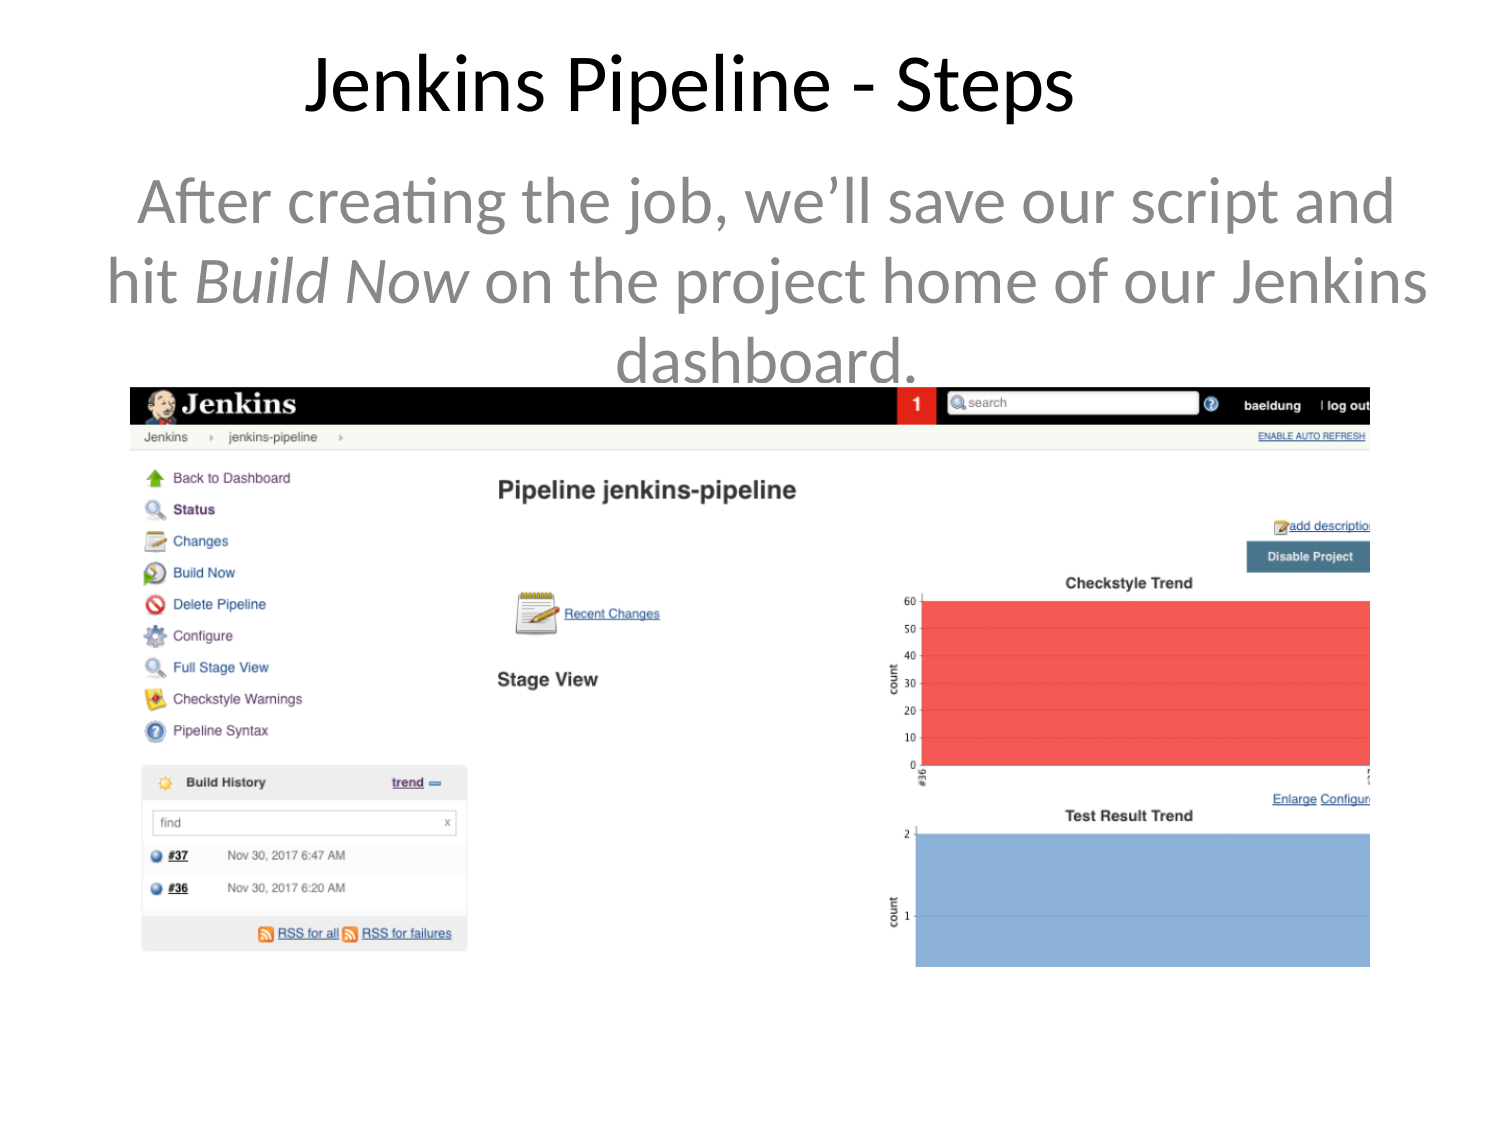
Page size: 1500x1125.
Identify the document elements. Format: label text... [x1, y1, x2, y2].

title Jenkins Pipeline - Steps [53, 19, 1329, 138]
subtitle After creating the job, we’ll save our script and hit Build Now on the project home of our Jenkins dashboard. Here’s an overview of the builds: [88, 149, 1447, 1083]
picture [130, 383, 1370, 968]
